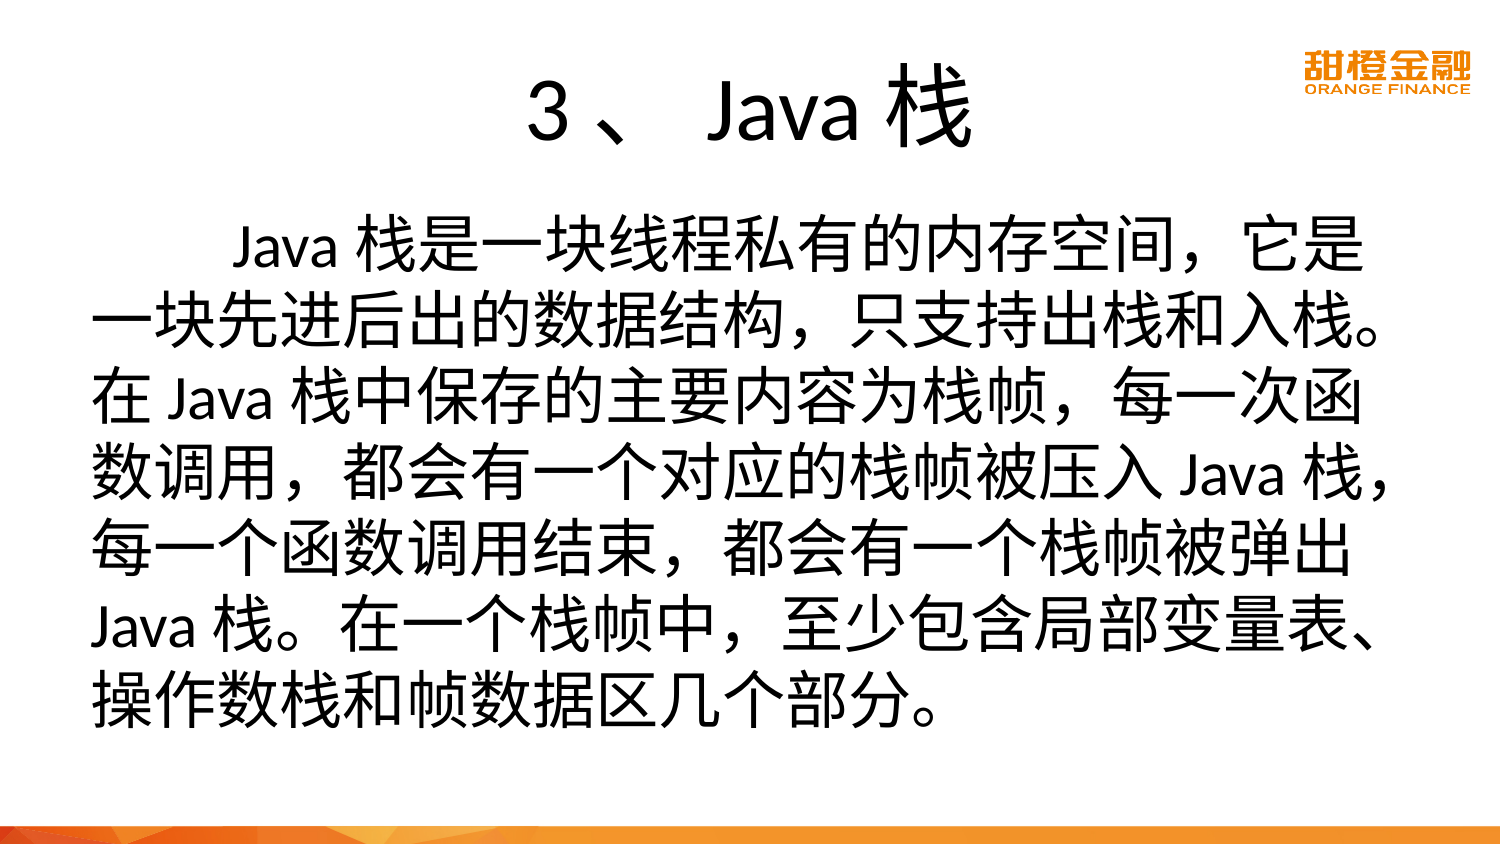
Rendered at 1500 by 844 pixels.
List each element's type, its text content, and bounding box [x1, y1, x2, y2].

title 3、Java栈 [75, 33, 1425, 175]
list Java栈是一块线程私有的内存空间，它是一块先进后出的数据结构，只支持出栈和入栈。在Java栈中保存的主要内容为栈帧，每一次函数调用，都会有一个对应的栈帧被压入Java栈，每一个函数调用结束，都会有一个栈帧被弹出Java栈。在一个栈帧中，至少包含局部变量表、操作数栈和帧数据区几个部分。 [75, 196, 1425, 754]
picture [0, 0, 1500, 844]
